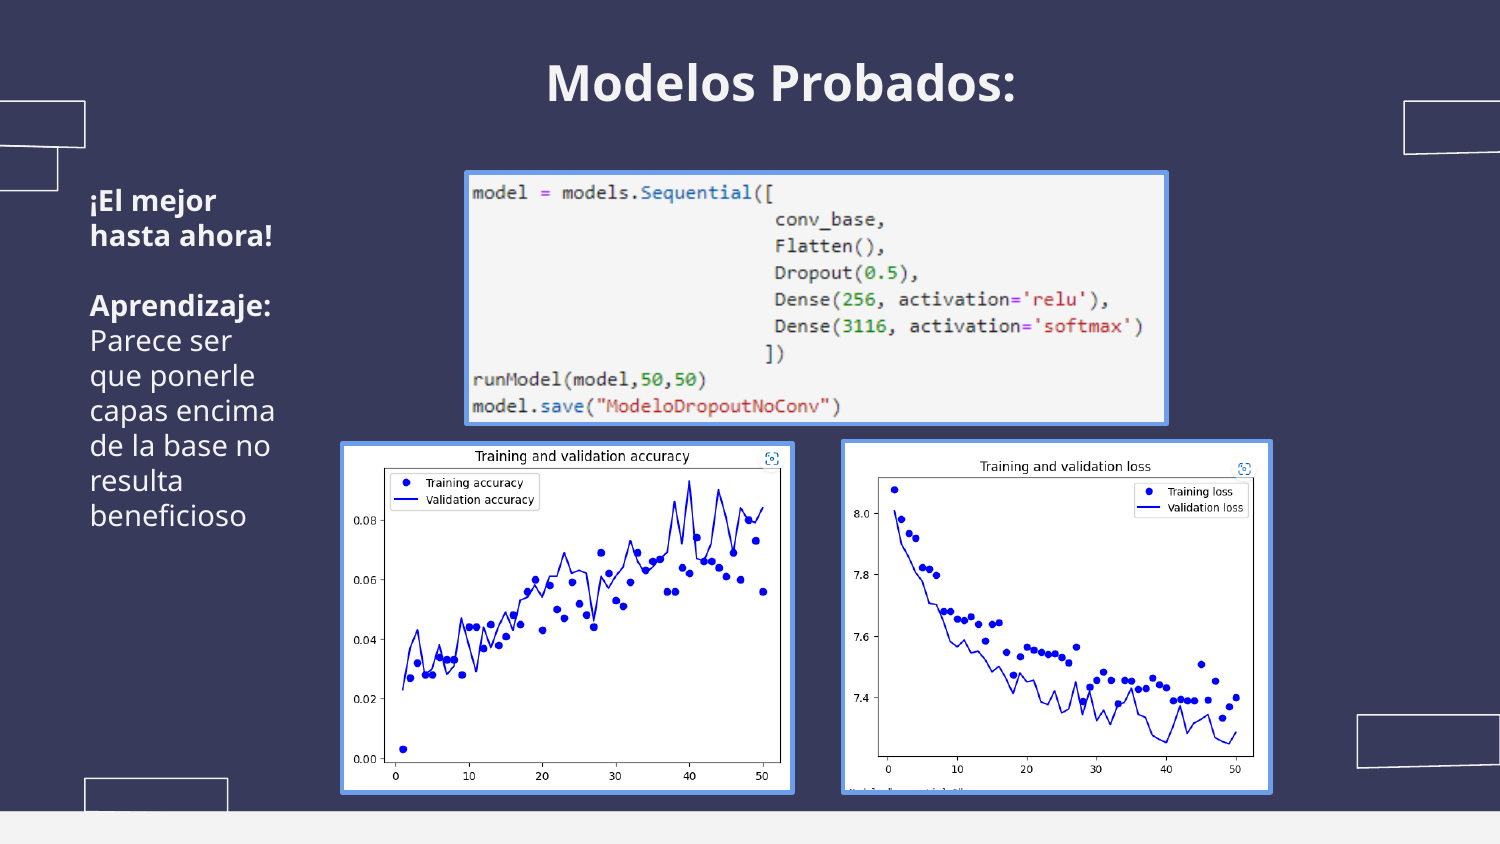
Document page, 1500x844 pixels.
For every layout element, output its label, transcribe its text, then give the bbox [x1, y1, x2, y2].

title Modelos Probados: [514, 36, 1049, 132]
picture [468, 174, 1165, 422]
picture [844, 443, 1269, 791]
title Modelos [482, 58, 1018, 154]
picture [343, 445, 791, 791]
text_box [0, 811, 1500, 844]
text_box ¡El mejor hasta ahora! Aprendizaje: Parece ser que ponerle capas encima de la base no resulta beneficioso [74, 167, 293, 547]
